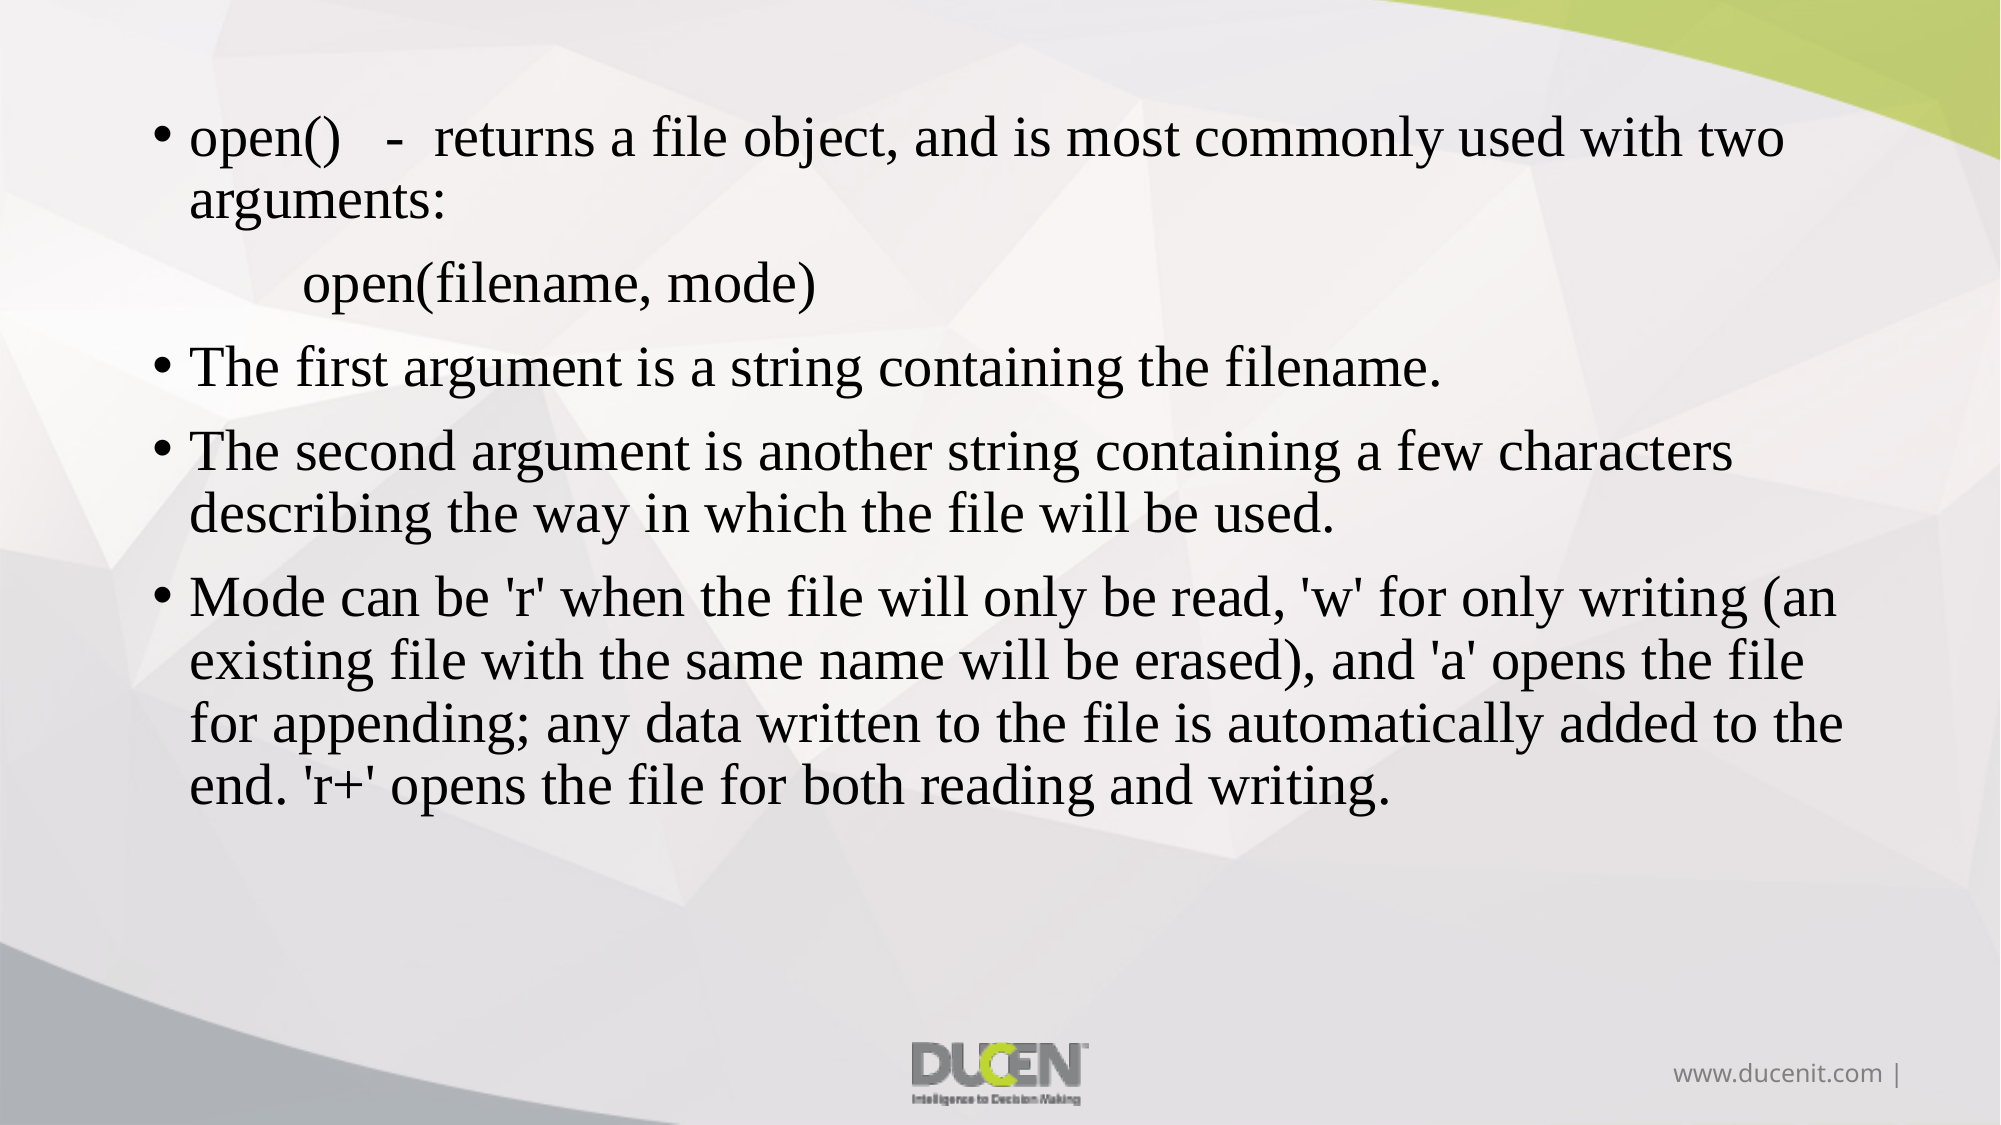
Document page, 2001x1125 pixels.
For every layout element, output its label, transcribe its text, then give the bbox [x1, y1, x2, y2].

list open() - returns a file object, and is most commonly used with two arguments: open(filename, mode) The first argument is a string containing the filename. The second argument is another string containing a few characters describing the way in which the file will be used. Mode can be 'r' when the file will only be read, 'w' for only writing (an existing file with the same name will be erased), and 'a' opens the file for appending; any data written to the file is automatically added to the end. 'r+' opens the file for both reading and writing. [137, 98, 1863, 1014]
picture [0, 0, 2001, 1125]
